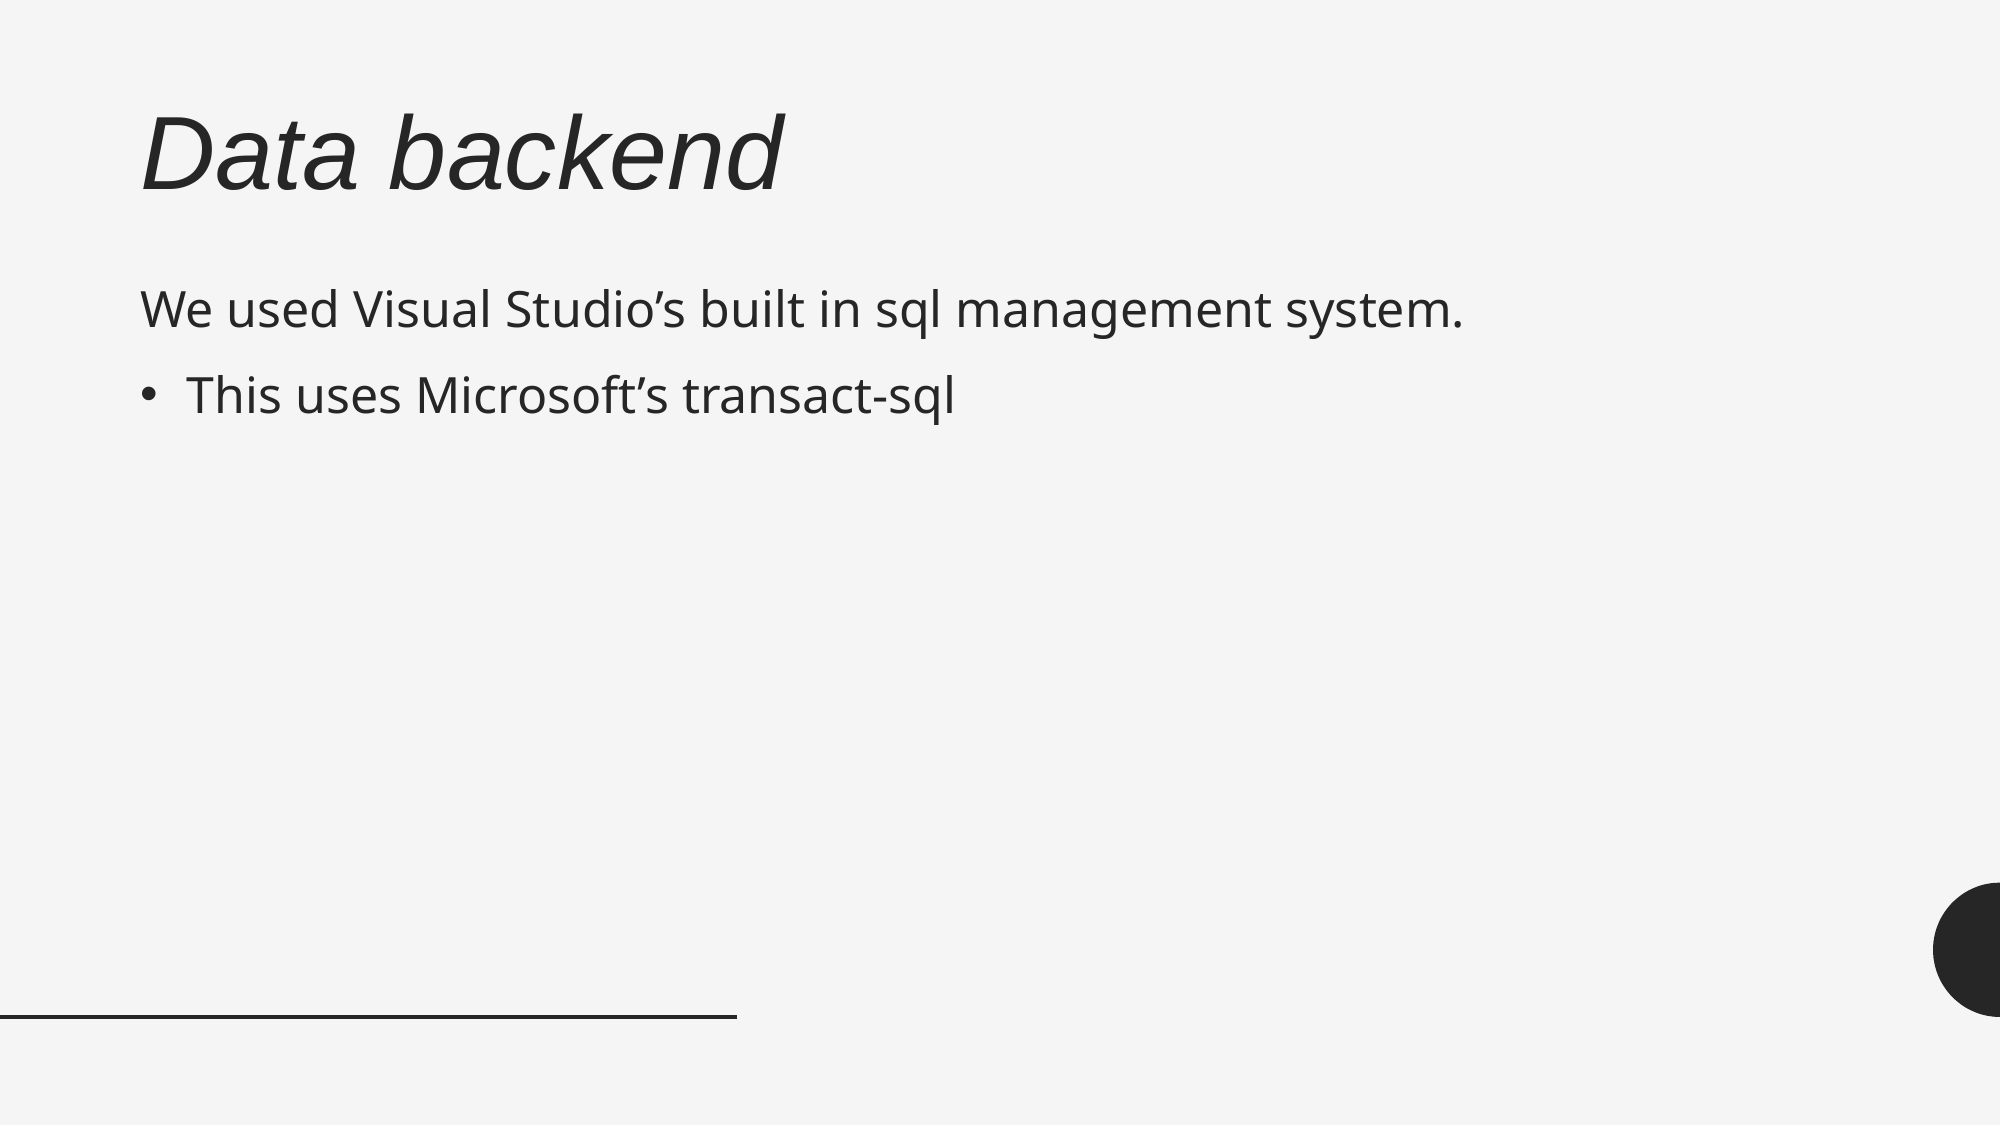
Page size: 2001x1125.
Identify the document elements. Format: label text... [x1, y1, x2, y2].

title Data backend [125, 91, 1582, 239]
list We used Visual Studio’s built in sql management system. This uses Microsoft’s transact-sql [125, 262, 1865, 957]
